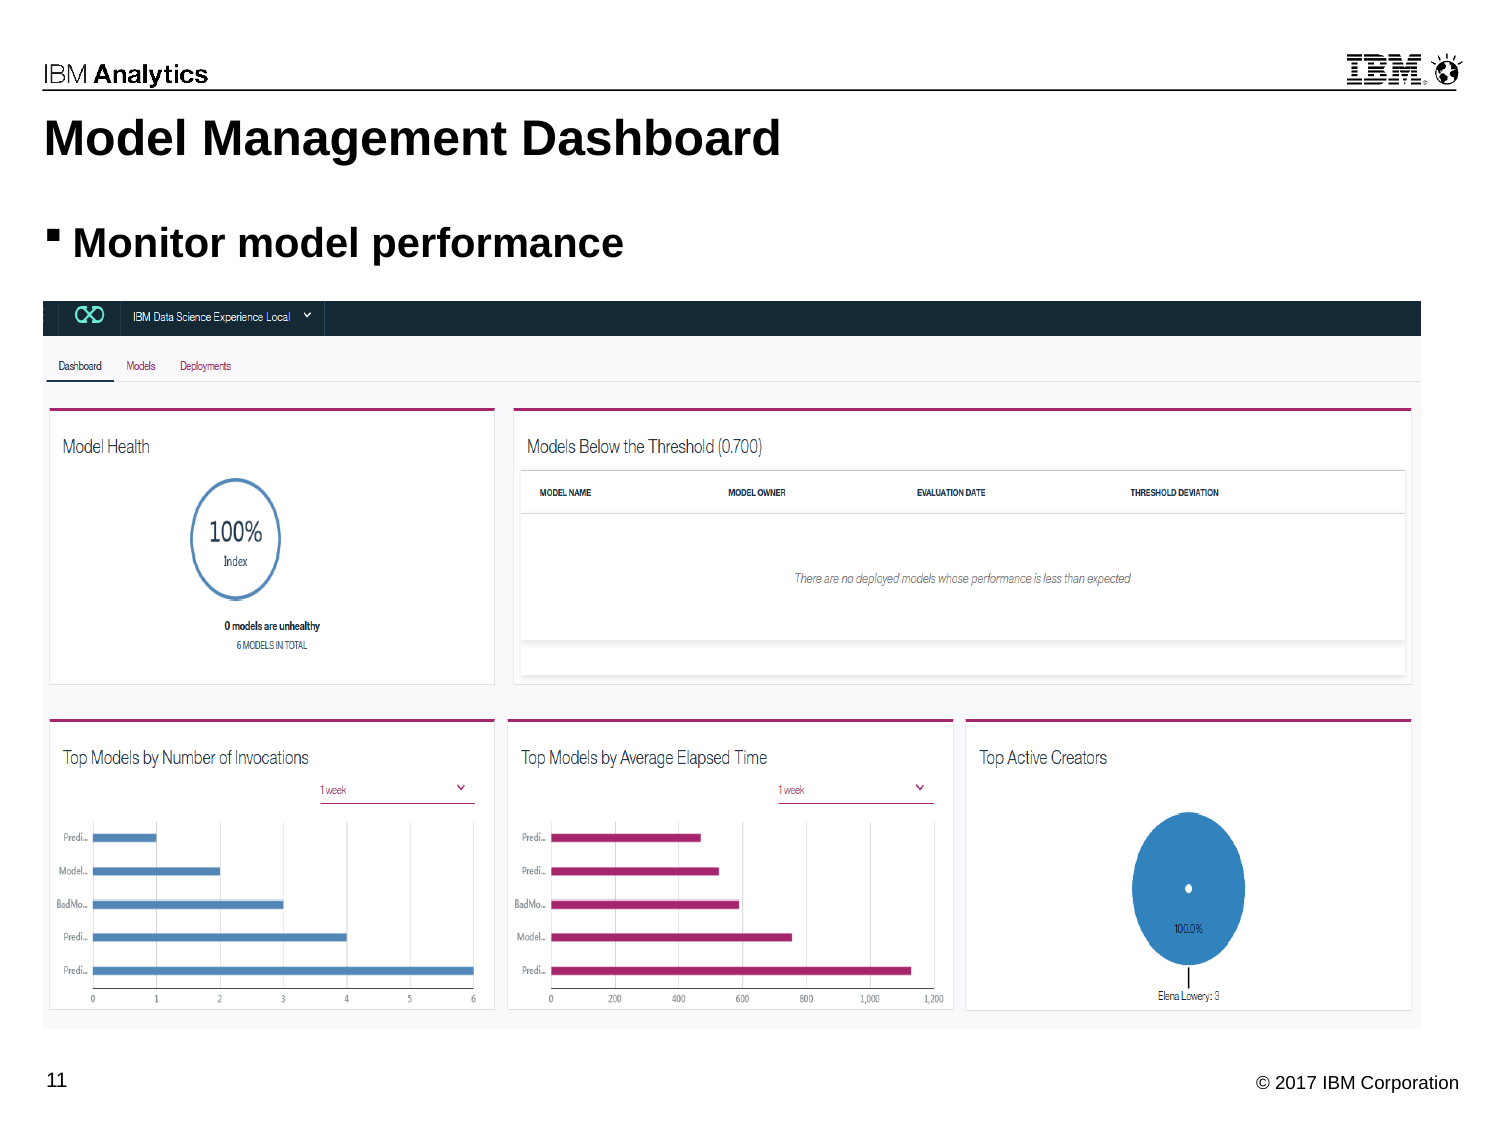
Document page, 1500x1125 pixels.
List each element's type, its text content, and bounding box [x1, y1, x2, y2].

list Monitor model performance [43, 208, 1446, 1045]
picture [43, 300, 1421, 1029]
picture [1336, 42, 1471, 94]
picture [26, 46, 226, 102]
title Model Management Dashboard [43, 97, 1446, 180]
